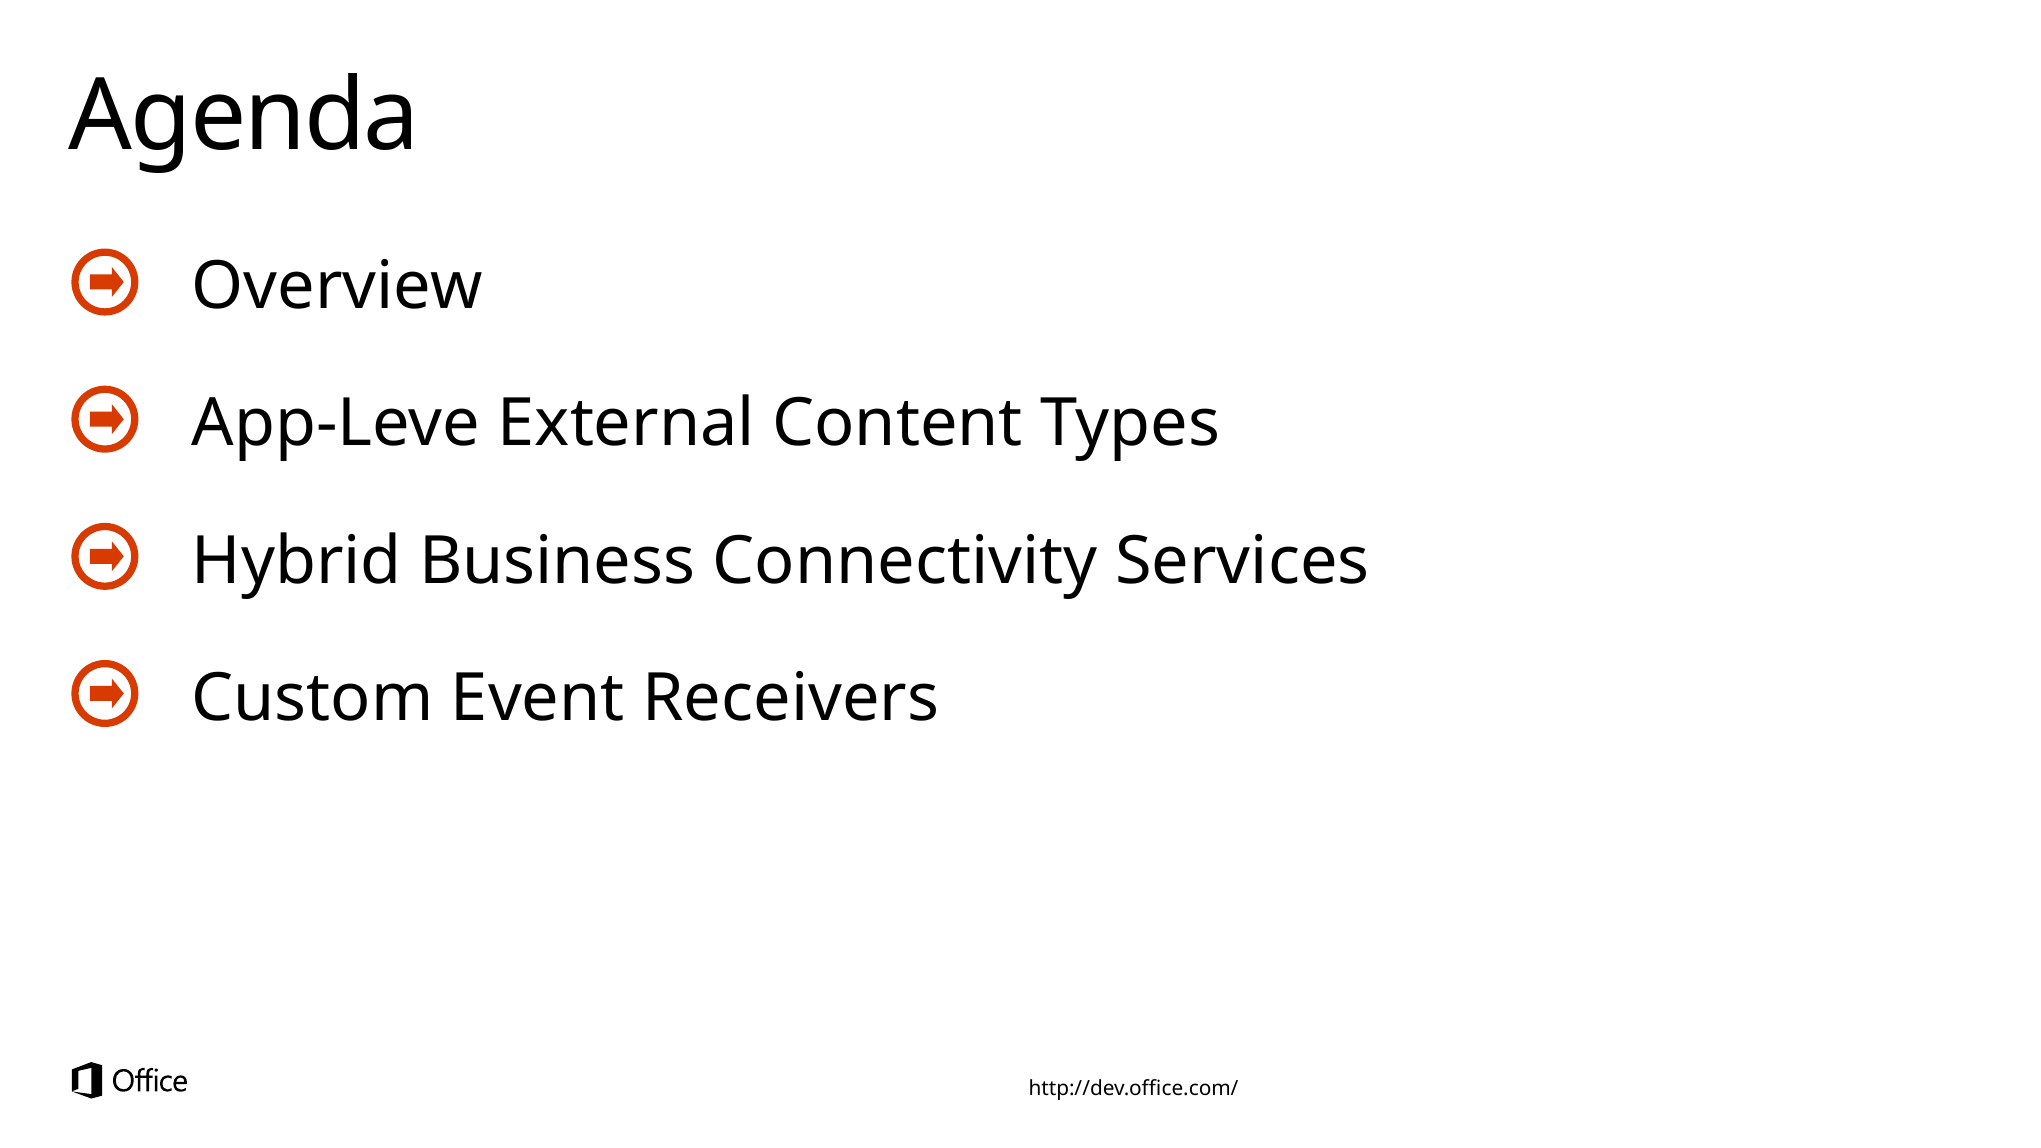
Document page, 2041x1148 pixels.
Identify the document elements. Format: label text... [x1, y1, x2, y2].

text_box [74, 389, 135, 450]
text_box Hybrid Business Connectivity Services [191, 510, 1623, 603]
title Agenda [45, 48, 1996, 199]
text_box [74, 663, 135, 724]
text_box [74, 251, 135, 313]
text_box App-Leve External Content Types [191, 373, 1466, 466]
text_box Custom Event Receivers [191, 647, 1779, 740]
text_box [74, 526, 135, 587]
text_box Overview [191, 235, 1182, 329]
